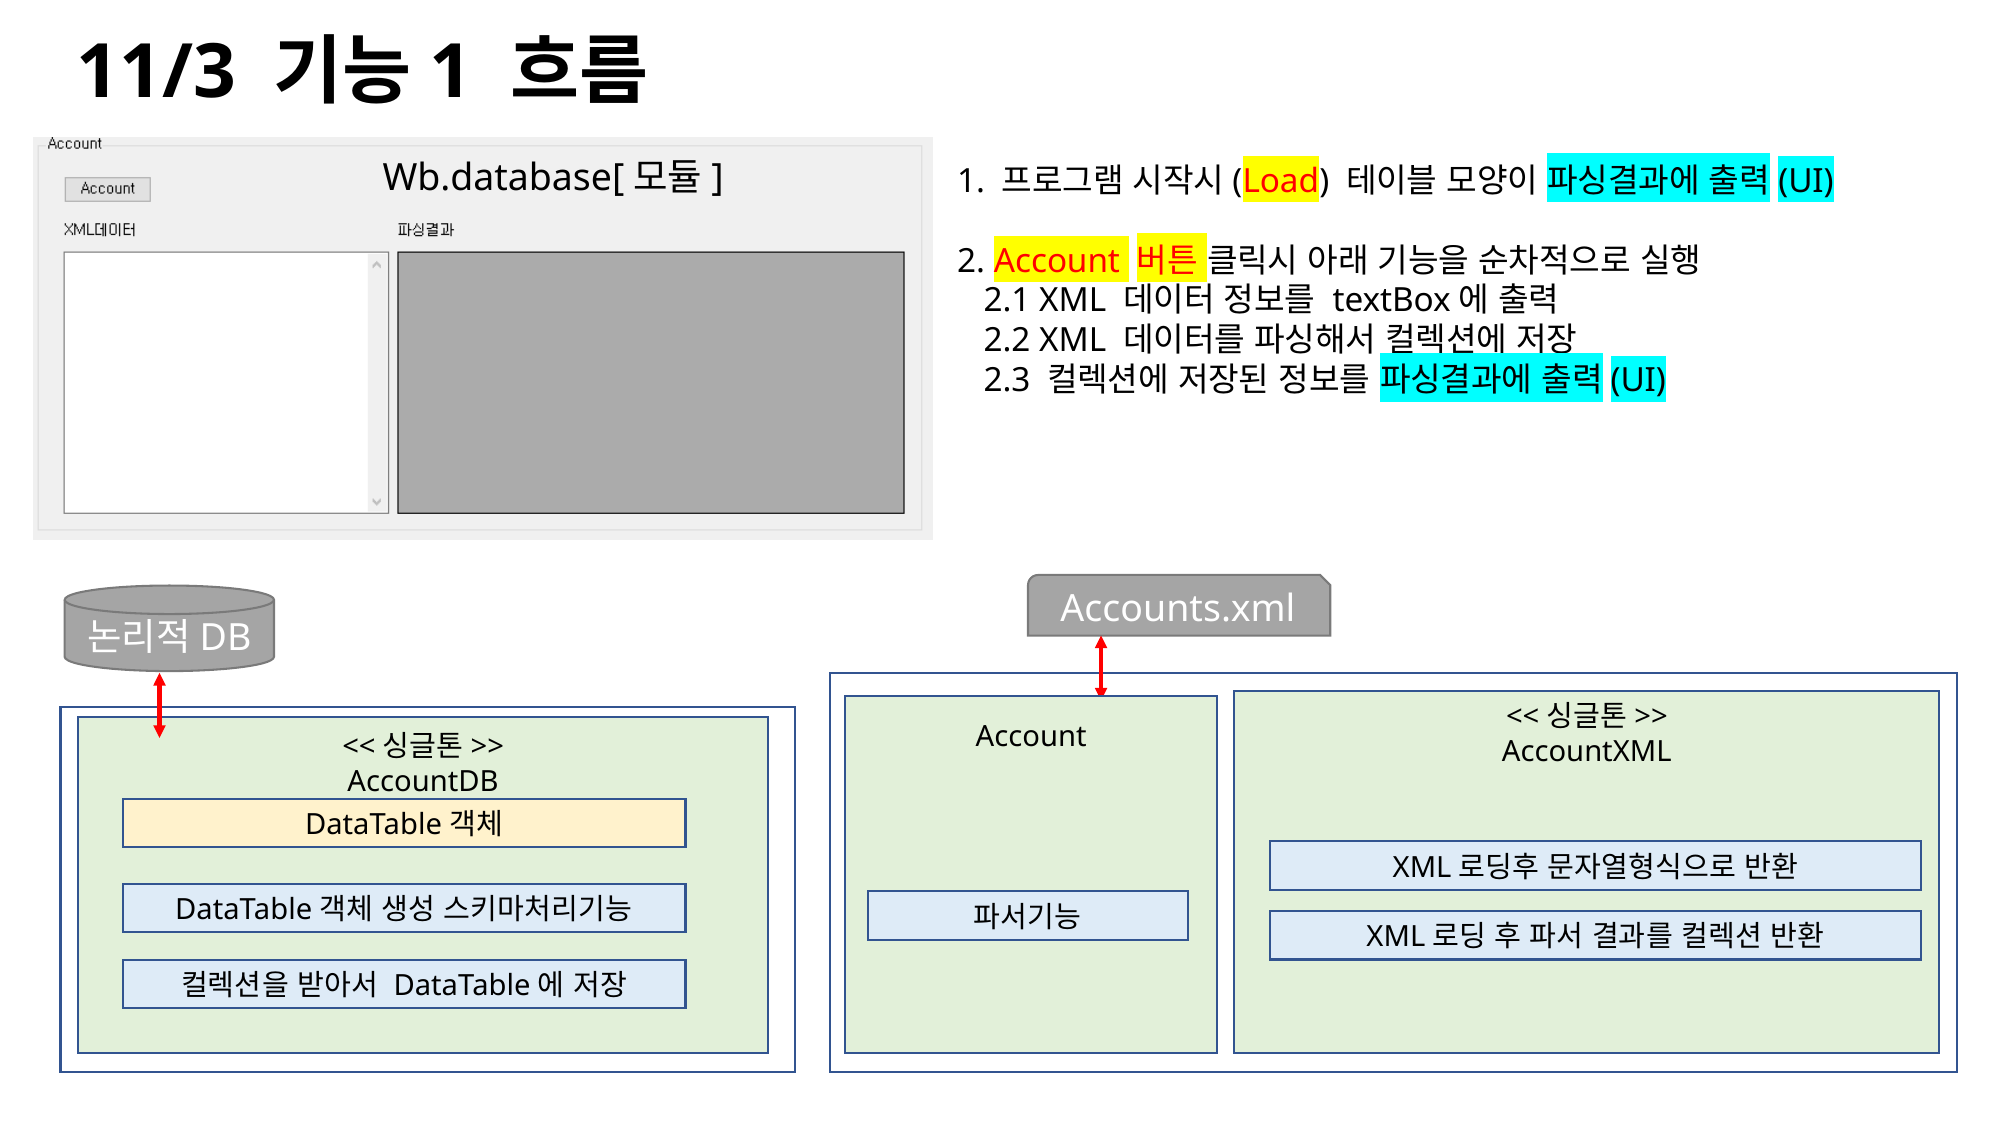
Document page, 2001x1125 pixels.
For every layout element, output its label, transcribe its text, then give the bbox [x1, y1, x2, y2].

text_box 1. 프로그램 시작시(Load) 테이블 모양이 파싱결과에 출력(UI) 2. Account 버튼 클릭시 아래 기능을 순차적으로 실행 2.1 XML 데이터 정보를 textBox에 출력 2.2 XML 데이터를 파싱해서 컬렉션에 저장 2.3 컬렉션에 저장된 정보를 파싱결과에 출력(UI) [942, 151, 2000, 406]
text_box 11/3 기능1 흐름 [61, 15, 663, 120]
text_box 파서기능 [867, 890, 1189, 941]
text_box XML로딩후 문자열형식으로 반환 [1269, 840, 1922, 891]
text_box DataTable객체 [122, 798, 687, 848]
text_box <<싱글톤>> AccountXML [1233, 690, 1940, 1054]
text_box [829, 672, 1958, 1073]
text_box Account [844, 695, 1218, 1054]
text_box XML로딩 후 파서 결과를 컬렉션 반환 [1269, 910, 1922, 961]
text_box DataTable객체 생성 스키마처리기능 [122, 883, 687, 933]
text_box 논리적DB [63, 584, 276, 673]
text_box Accounts.xml [1026, 573, 1332, 637]
text_box 컬렉션을 받아서 DataTable에 저장 [122, 959, 687, 1009]
picture [33, 137, 933, 540]
text_box [59, 706, 796, 1073]
